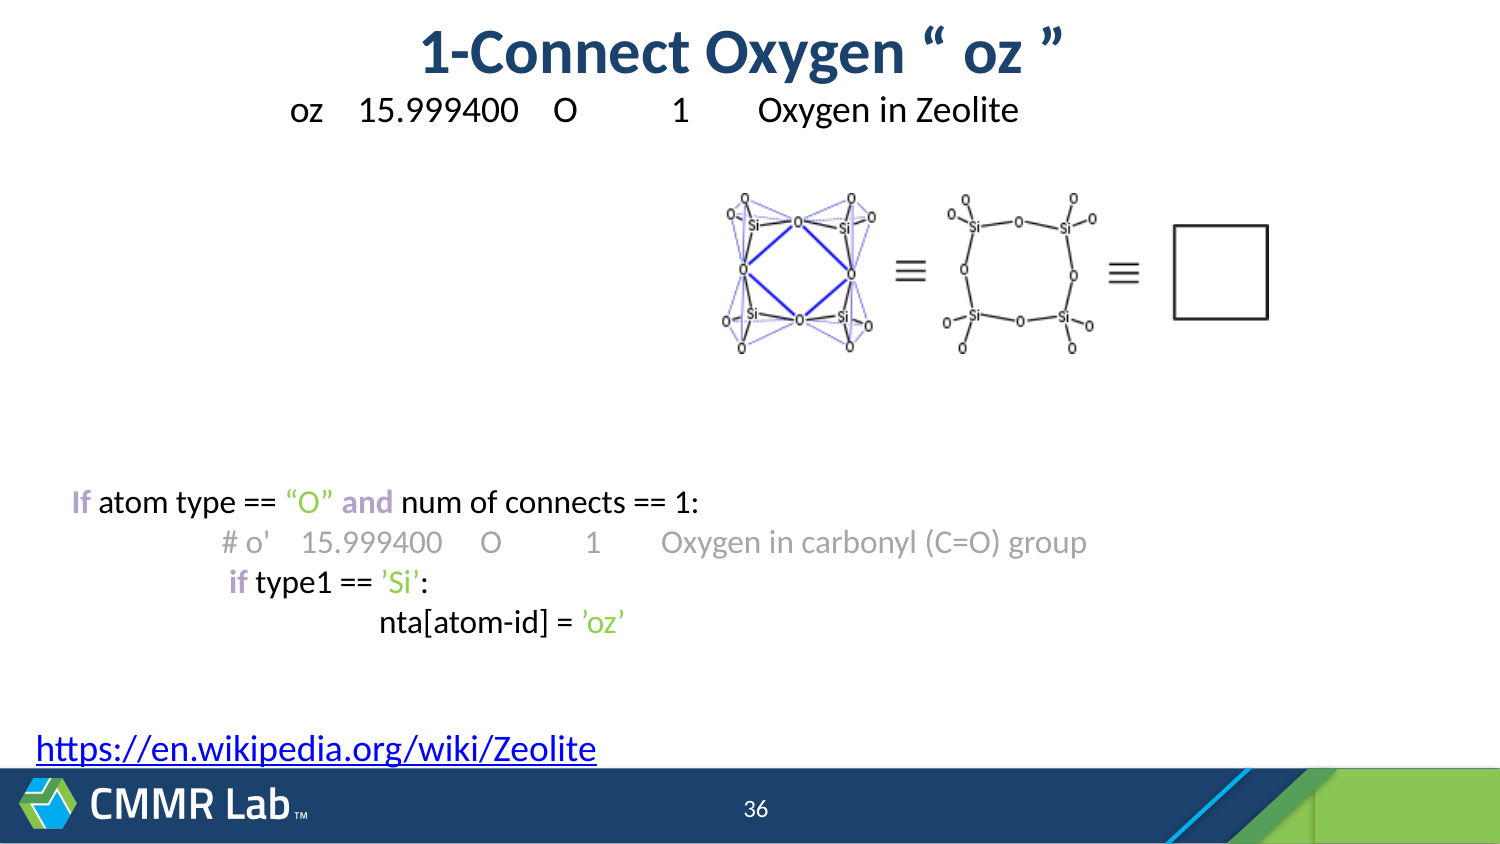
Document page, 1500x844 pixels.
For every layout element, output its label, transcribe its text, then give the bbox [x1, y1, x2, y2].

picture [721, 193, 1269, 354]
text_box oz 15.999400 O 1 Oxygen in Zeolite [275, 77, 1489, 183]
text_box If atom type == “O” and num of connects == 1: # o' 15.999400 O 1 Oxygen in carbonyl (C=O) group if type1 == ’Si’: nta[atom-id] = ’oz’ [56, 472, 1221, 693]
picture [0, 761, 324, 843]
slide_number 36 [581, 784, 932, 830]
title 1-Connect Oxygen “ oz ” [0, 0, 1500, 94]
text_box https://en.wikipedia.org/wiki/Zeolite [20, 716, 895, 822]
